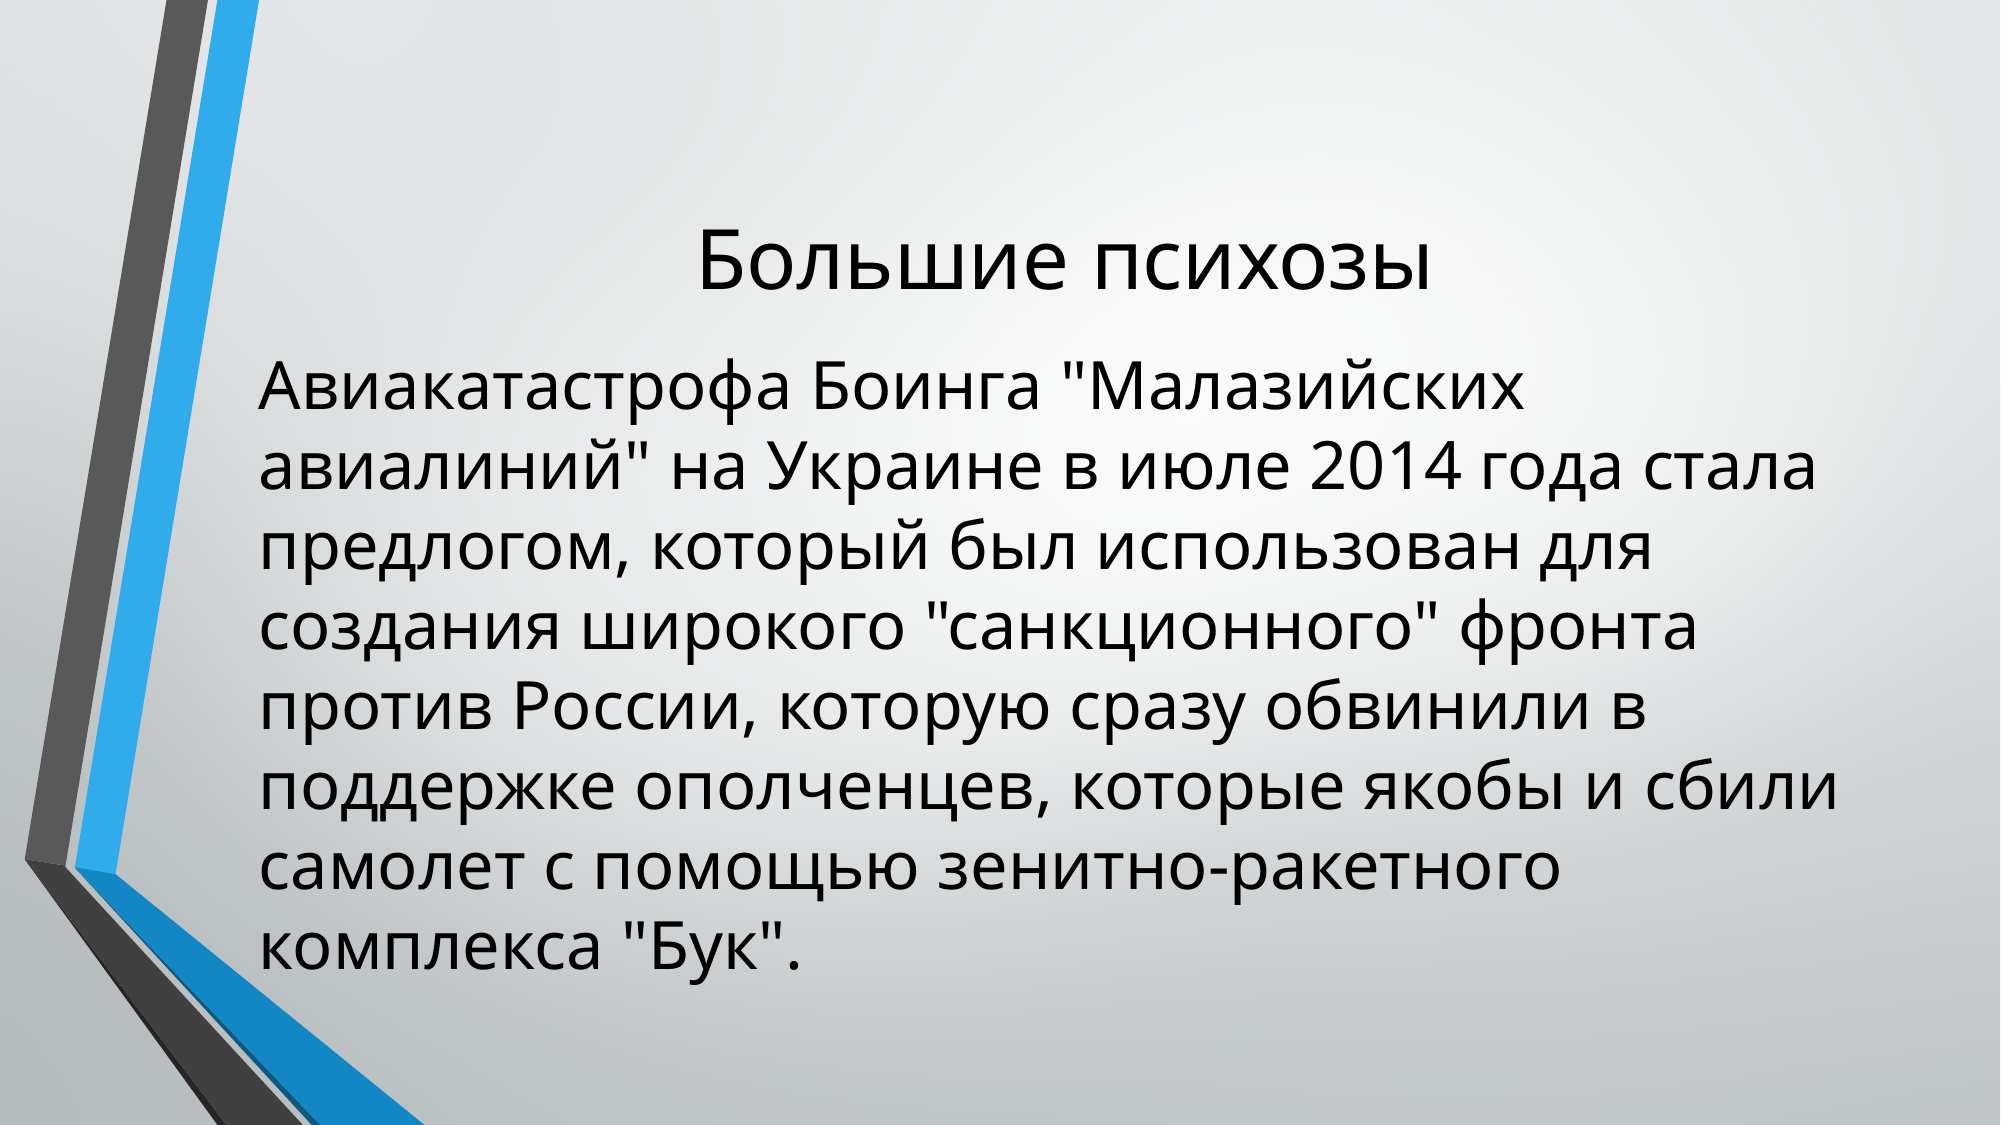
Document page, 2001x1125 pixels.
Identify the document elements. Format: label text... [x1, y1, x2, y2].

title Большие психозы [243, 112, 1887, 375]
list Авиакатастрофа Боинга "Малазийских авиалиний" на Украине в июле 2014 года стала предлогом, который был использован для создания широкого "санкционного" фронта против России, которую сразу обвинили в поддержке ополченцев, которые якобы и сбили самолет с помощью зенитно-ракетного комплекса "Бук". [243, 375, 1887, 950]
